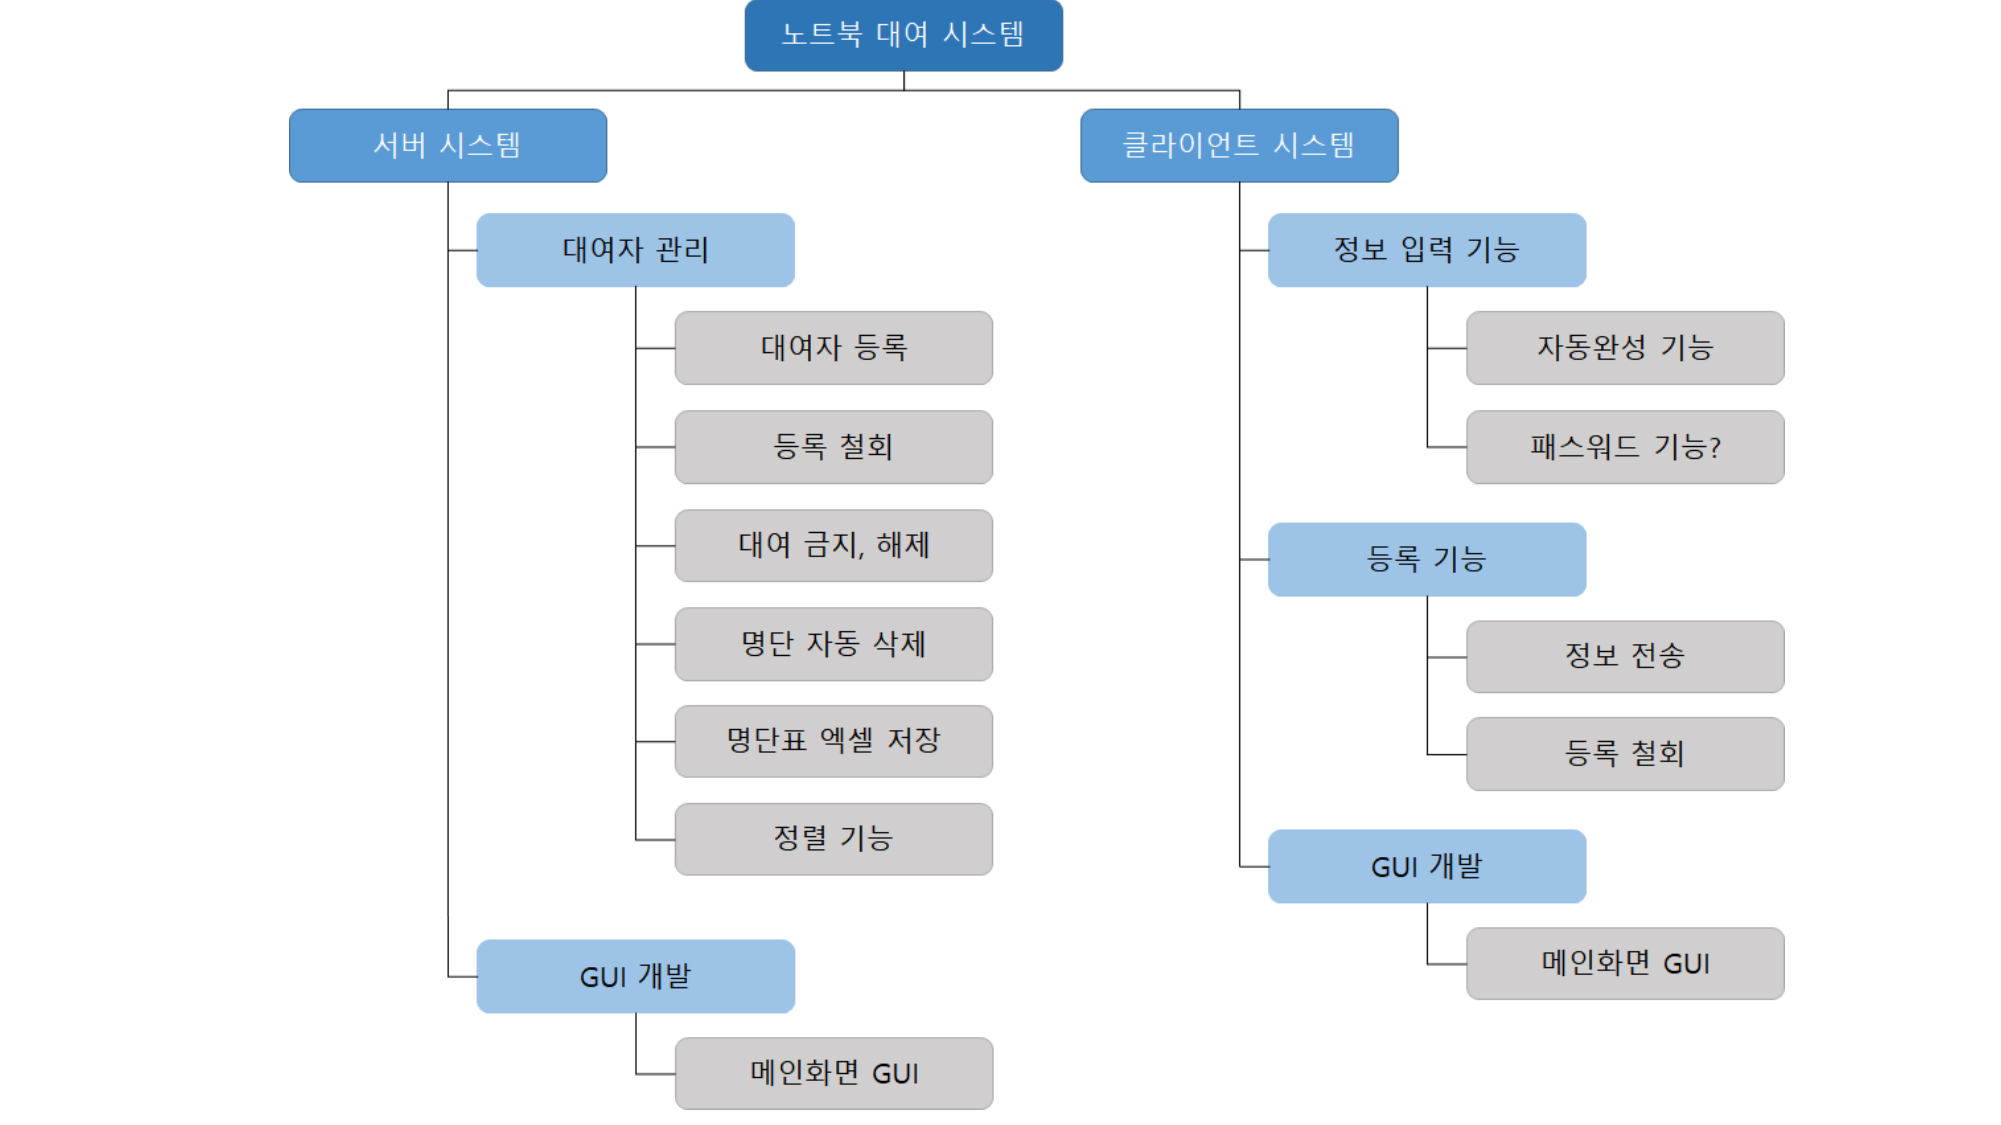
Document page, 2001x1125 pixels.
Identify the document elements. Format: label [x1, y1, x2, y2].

text_box [288, 0, 1785, 1110]
